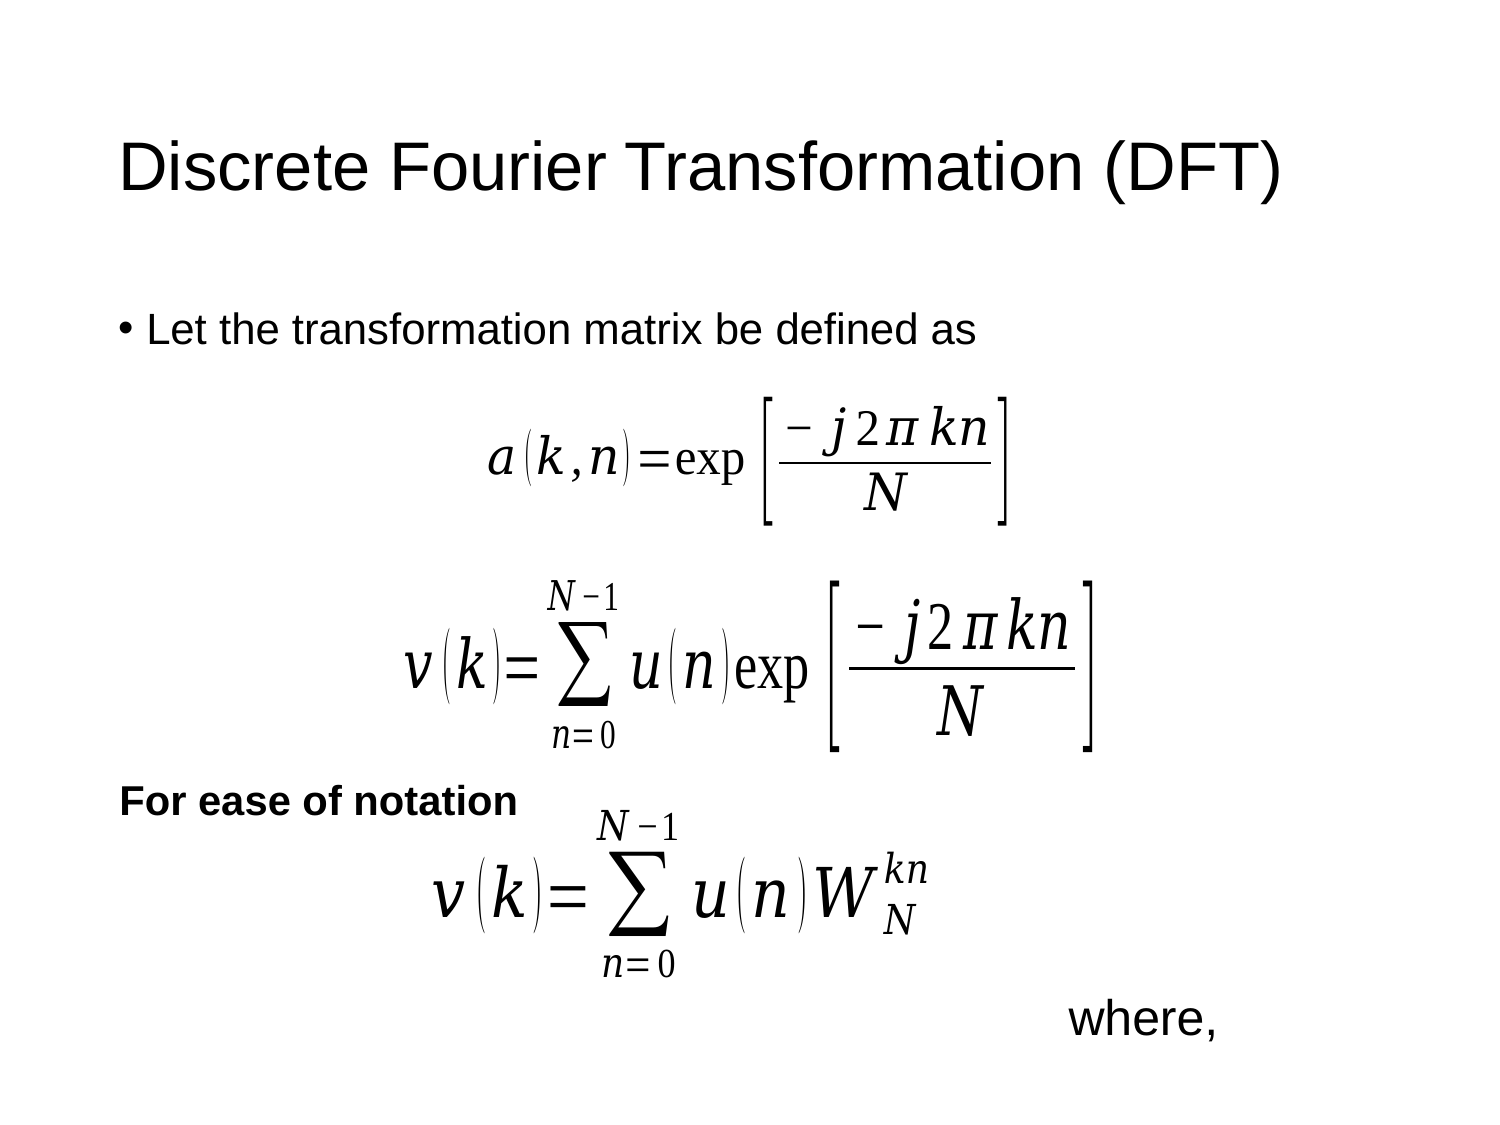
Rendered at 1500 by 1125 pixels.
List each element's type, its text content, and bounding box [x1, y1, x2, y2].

list Let the transformation matrix be defined as [103, 299, 1397, 372]
text_box For ease of notation [104, 766, 534, 832]
title Discrete Fourier Transformation (DFT) [103, 59, 1397, 278]
